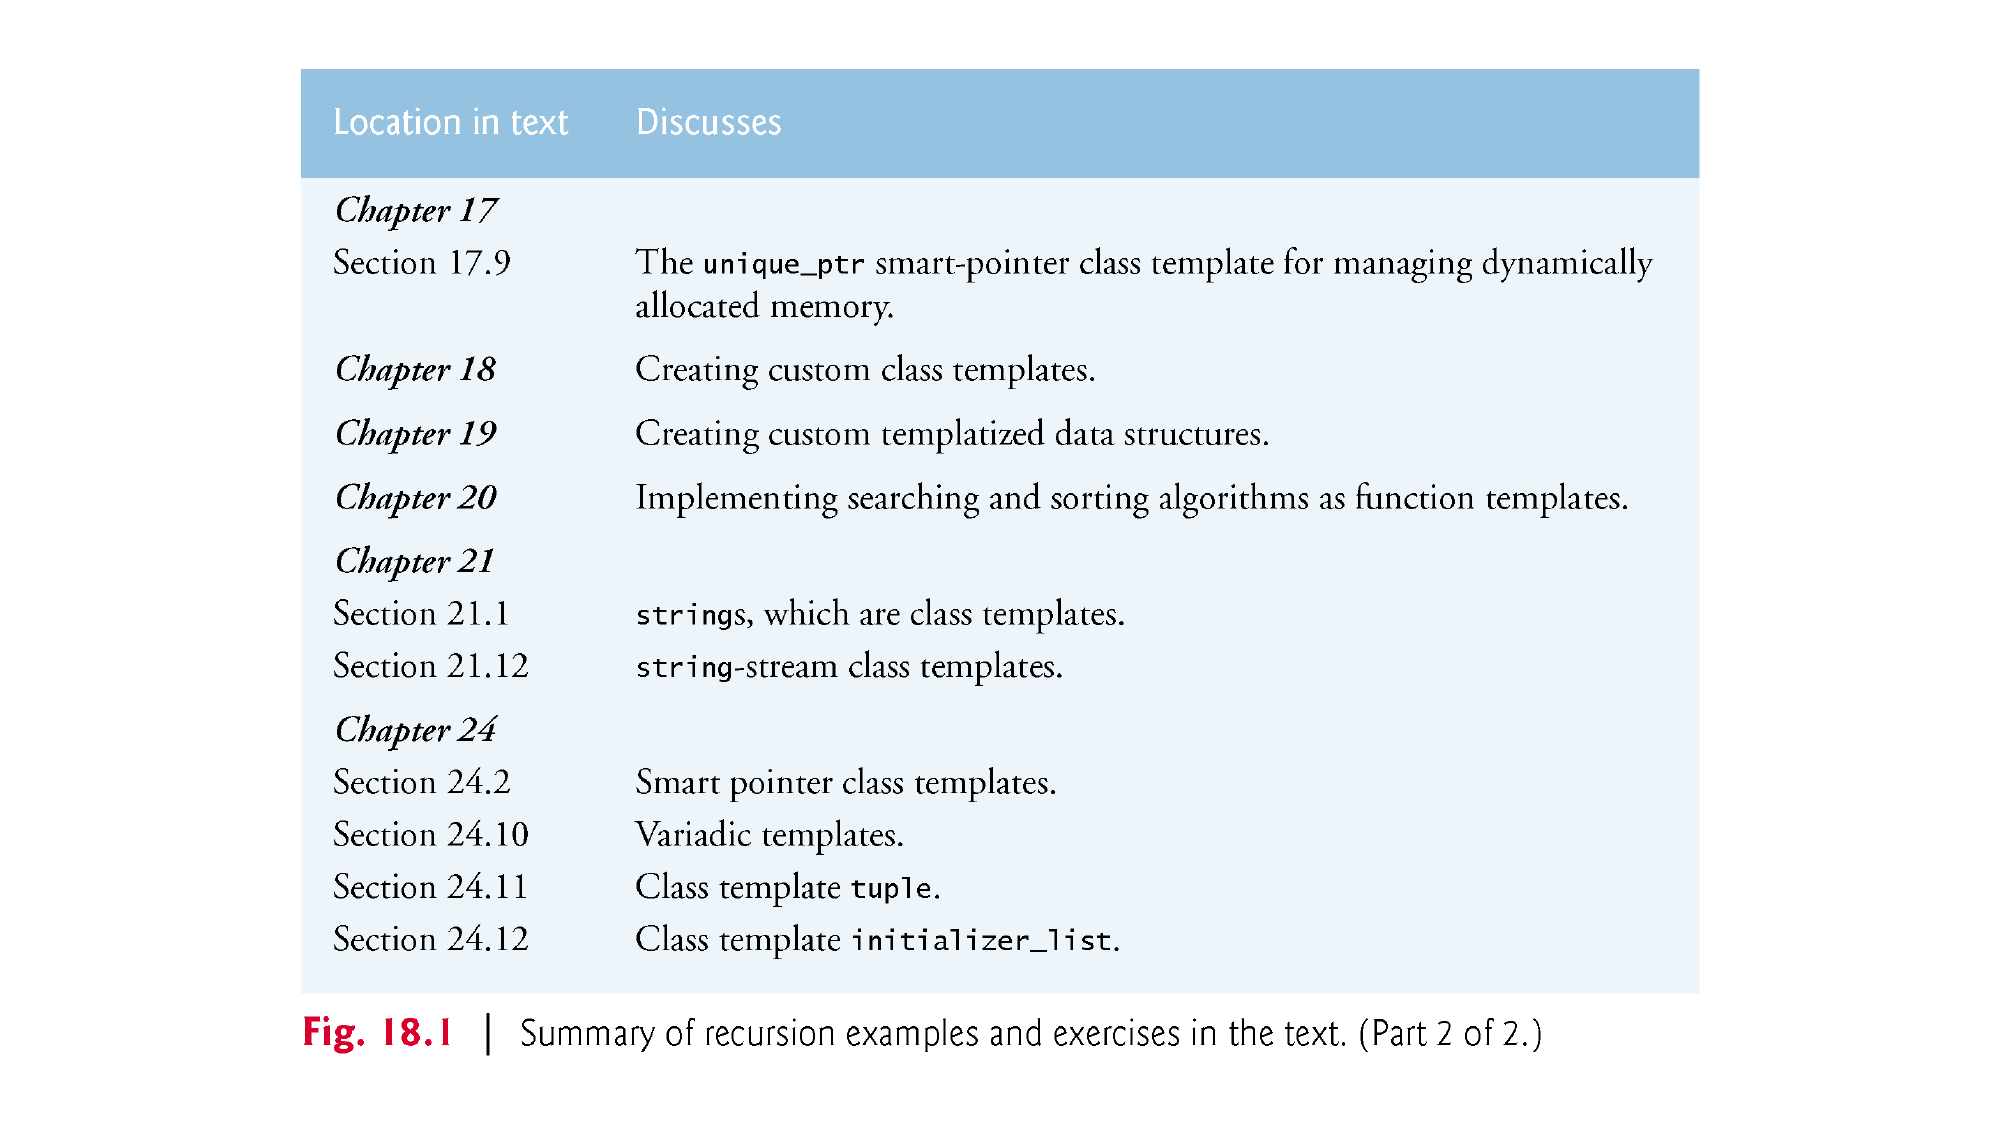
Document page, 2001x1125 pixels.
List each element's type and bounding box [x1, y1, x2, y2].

picture [231, 0, 1769, 1125]
